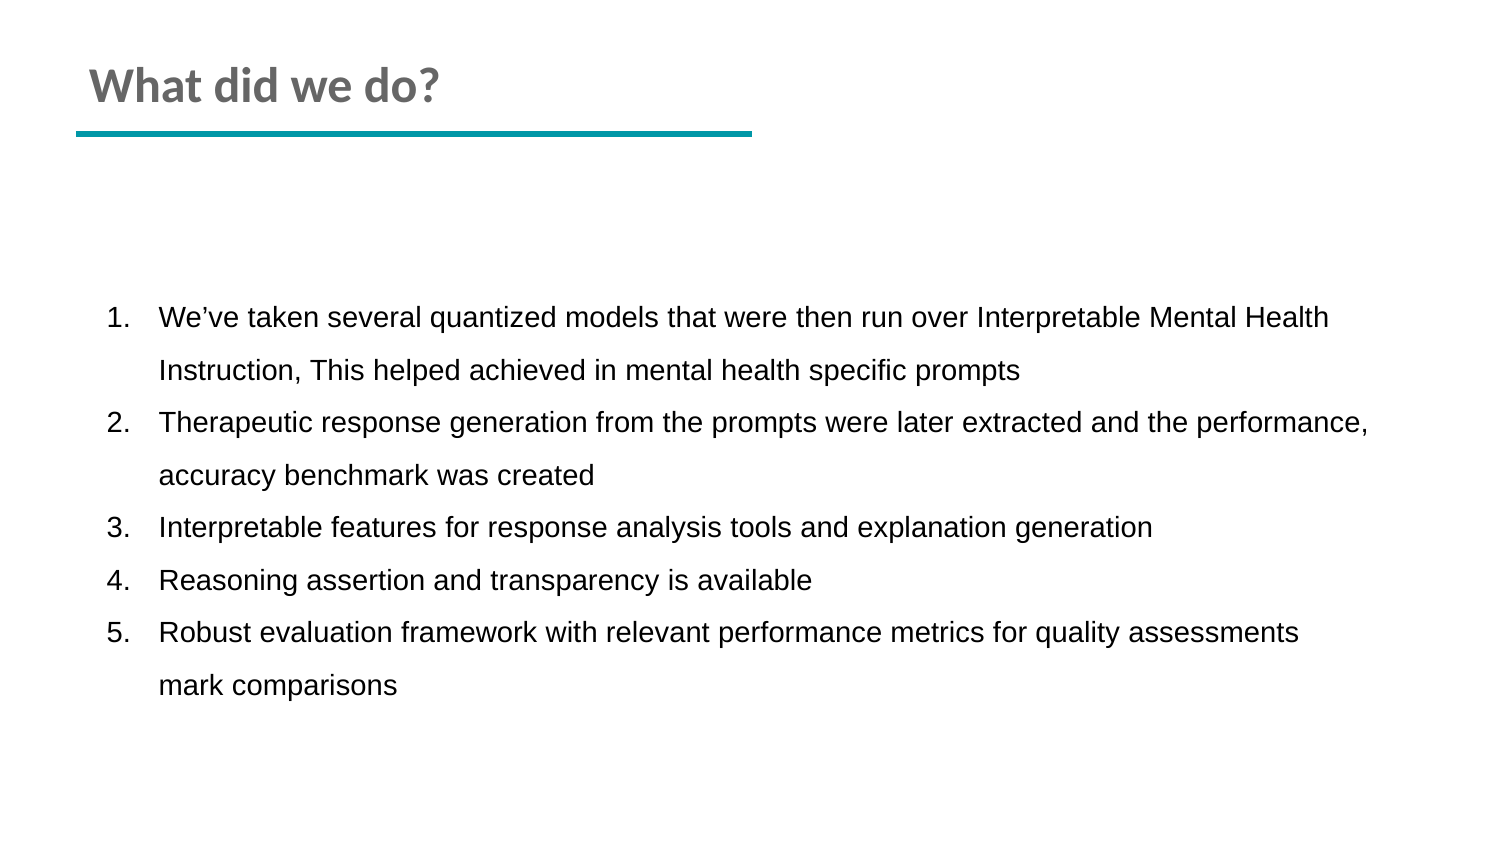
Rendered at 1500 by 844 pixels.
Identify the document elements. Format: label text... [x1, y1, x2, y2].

text_box What did we do? [74, 37, 1002, 128]
text_box We’ve taken several quantized models that were then run over Interpretable Mental Health Instruction, This helped achieved in mental health specific prompts Therapeutic response generation from the prompts were later extracted and the performance, accuracy benchmark was created Interpretable features for response analysis tools and explanation generation Reasoning assertion and transparency is available Robust evaluation framework with relevant performance metrics for quality assessments mark comparisons [68, 178, 1400, 738]
